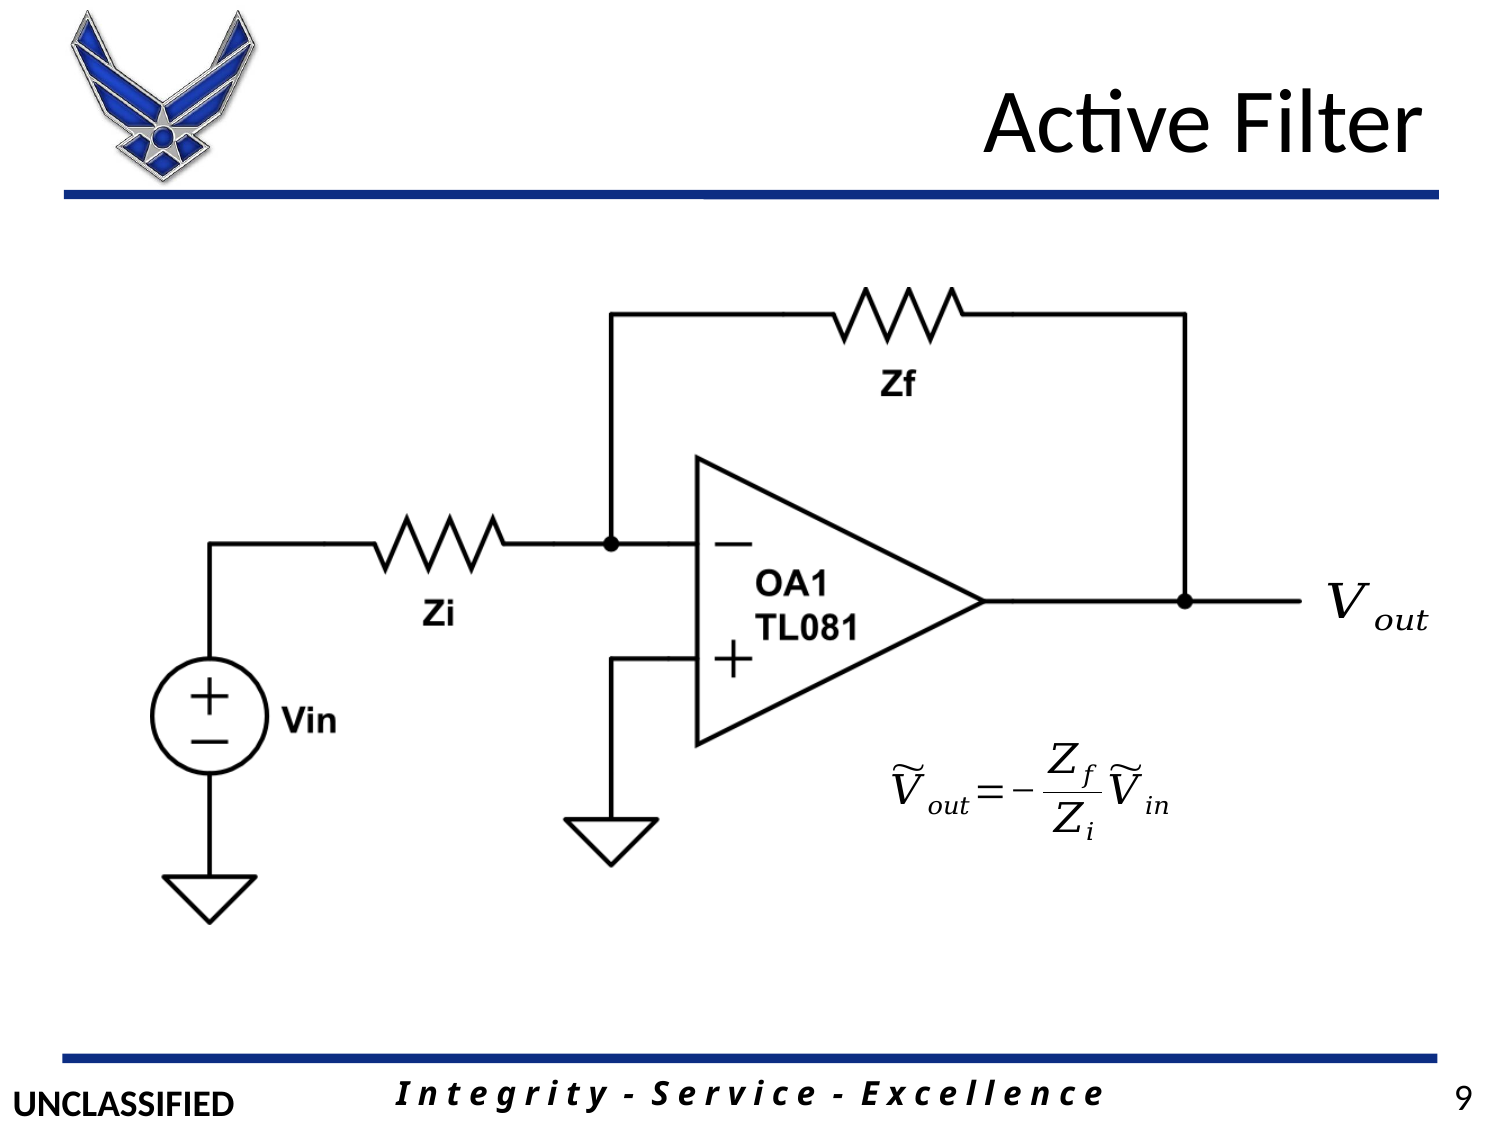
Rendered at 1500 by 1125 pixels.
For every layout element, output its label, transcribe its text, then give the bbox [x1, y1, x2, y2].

title Active Filter [270, 45, 1440, 188]
picture [65, 5, 261, 188]
picture [149, 287, 1302, 926]
slide_number 9 [1137, 1065, 1488, 1125]
